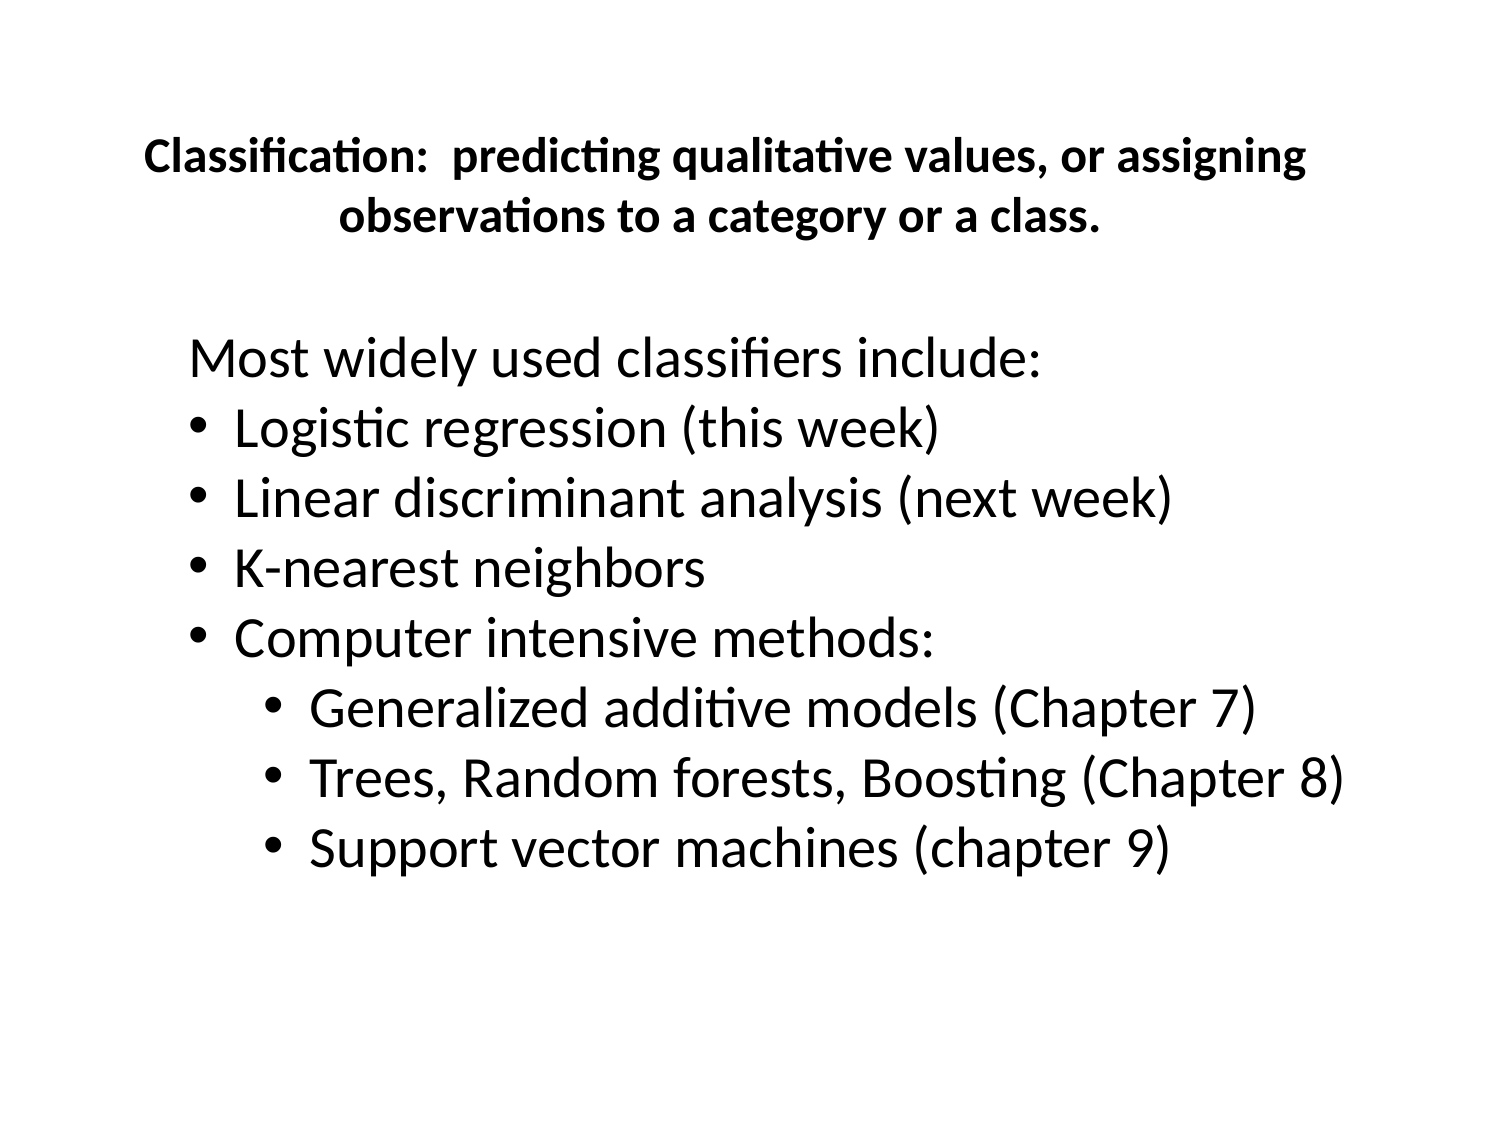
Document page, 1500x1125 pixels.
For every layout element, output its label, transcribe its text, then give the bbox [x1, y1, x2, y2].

text_box Most widely used classifiers include: Logistic regression (this week) Linear discriminant analysis (next week) K-nearest neighbors Computer intensive methods: Generalized additive models (Chapter 7) Trees, Random forests, Boosting (Chapter 8) Support vector machines (chapter 9) [173, 311, 1363, 887]
text_box Classification: predicting qualitative values, or assigning observations to a category or a class. [101, 114, 1350, 250]
